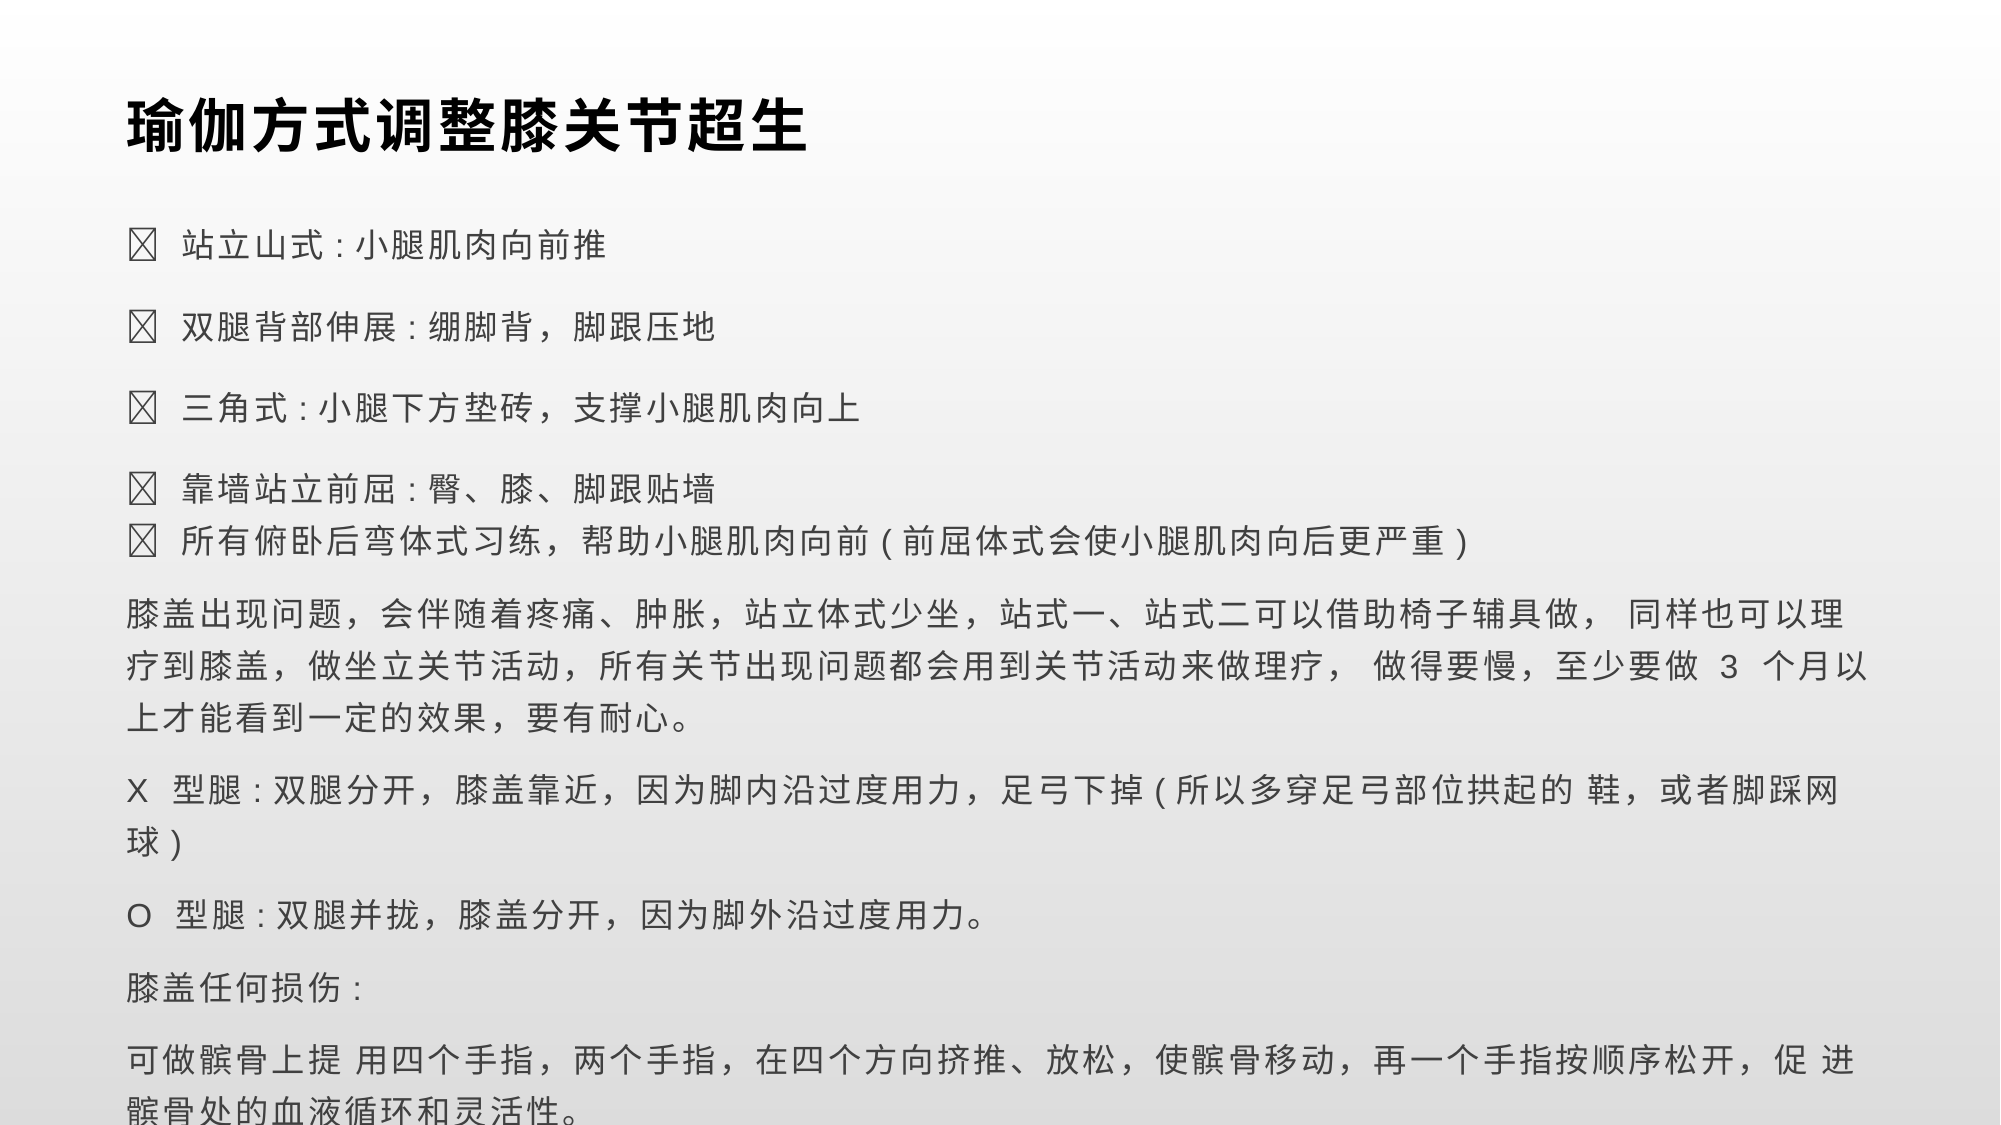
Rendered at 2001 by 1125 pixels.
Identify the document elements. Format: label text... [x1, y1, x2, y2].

title 瑜伽方式调整膝关节超生 [109, 70, 1891, 178]
list  站立山式:小腿肌肉向前推  双腿背部伸展:绷脚背，脚跟压地  三角式:小腿下方垫砖，支撑小腿肌肉向上  靠墙站立前屈:臀、膝、脚跟贴墙  所有俯卧后弯体式习练，帮助小腿肌肉向前(前屈体式会使小腿肌肉向后更严重) 膝盖出现问题，会伴随着疼痛、肿胀，站立体式少坐，站式一、站式二可以借助椅子辅具做， 同样也可以理疗到膝盖，做坐立关节活动，所有关节出现问题都会用到关节活动来做理疗， 做得要慢，至少要做 3 个月以上才能看到一定的效果，要有耐心。 X 型腿:双腿分开，膝盖靠近，因为脚内沿过度用力，足弓下掉(所以多穿足弓部位拱起的 鞋，或者脚踩网球) O 型腿:双腿并拢，膝盖分开，因为脚外沿过度用力。 膝盖任何损伤: 可做髌骨上提 用四个手指，两个手指，在四个方向挤推、放松，使髌骨移动，再一个手指按顺序松开，促 进髌骨处的血液循环和灵活性。 [109, 212, 1891, 1040]
